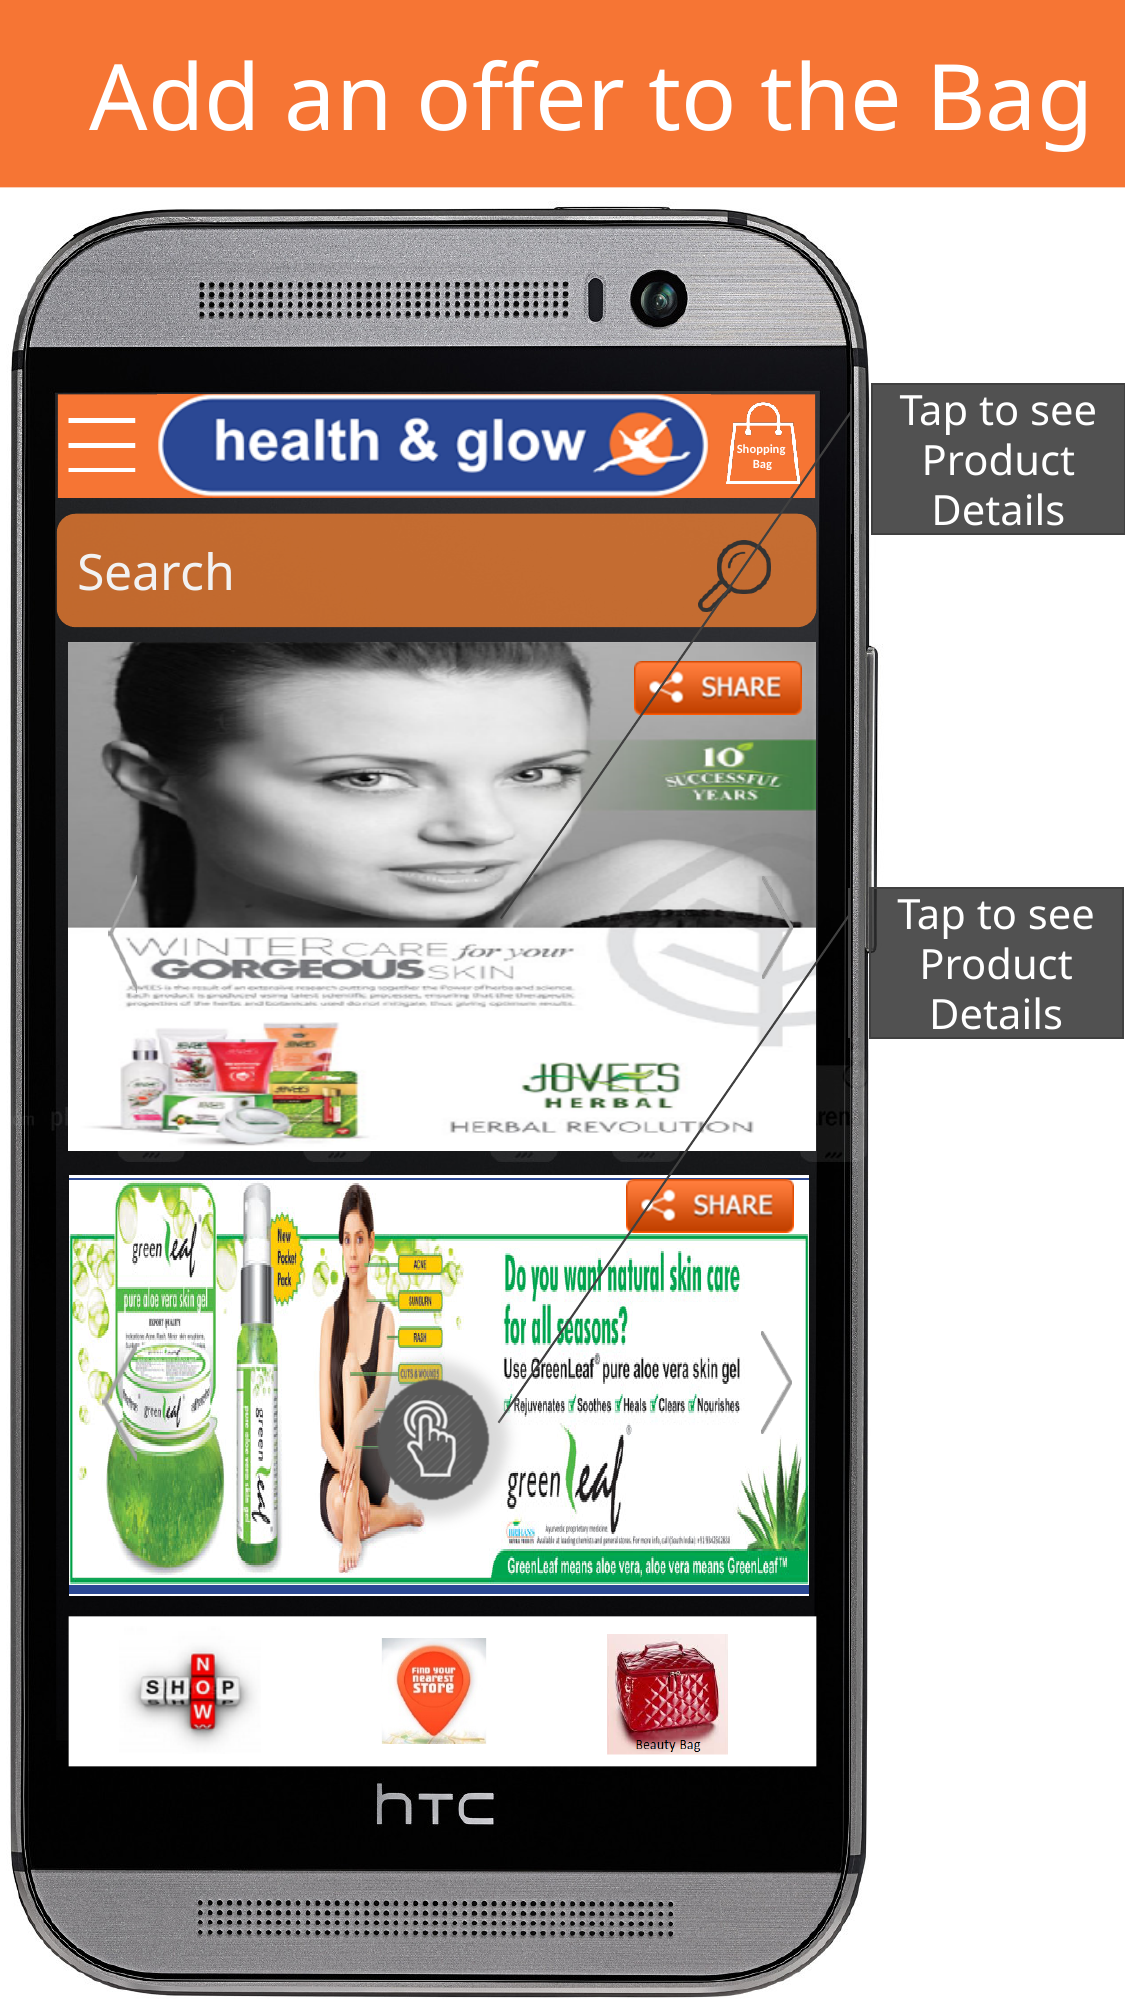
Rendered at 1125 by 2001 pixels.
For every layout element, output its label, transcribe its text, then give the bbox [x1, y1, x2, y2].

text_box Tap to see Product Details [884, 383, 1125, 535]
picture [2, 199, 884, 2000]
text_box Tap to see Product Details [884, 887, 1124, 1039]
text_box Add an offer to the Bag [0, 0, 1125, 188]
